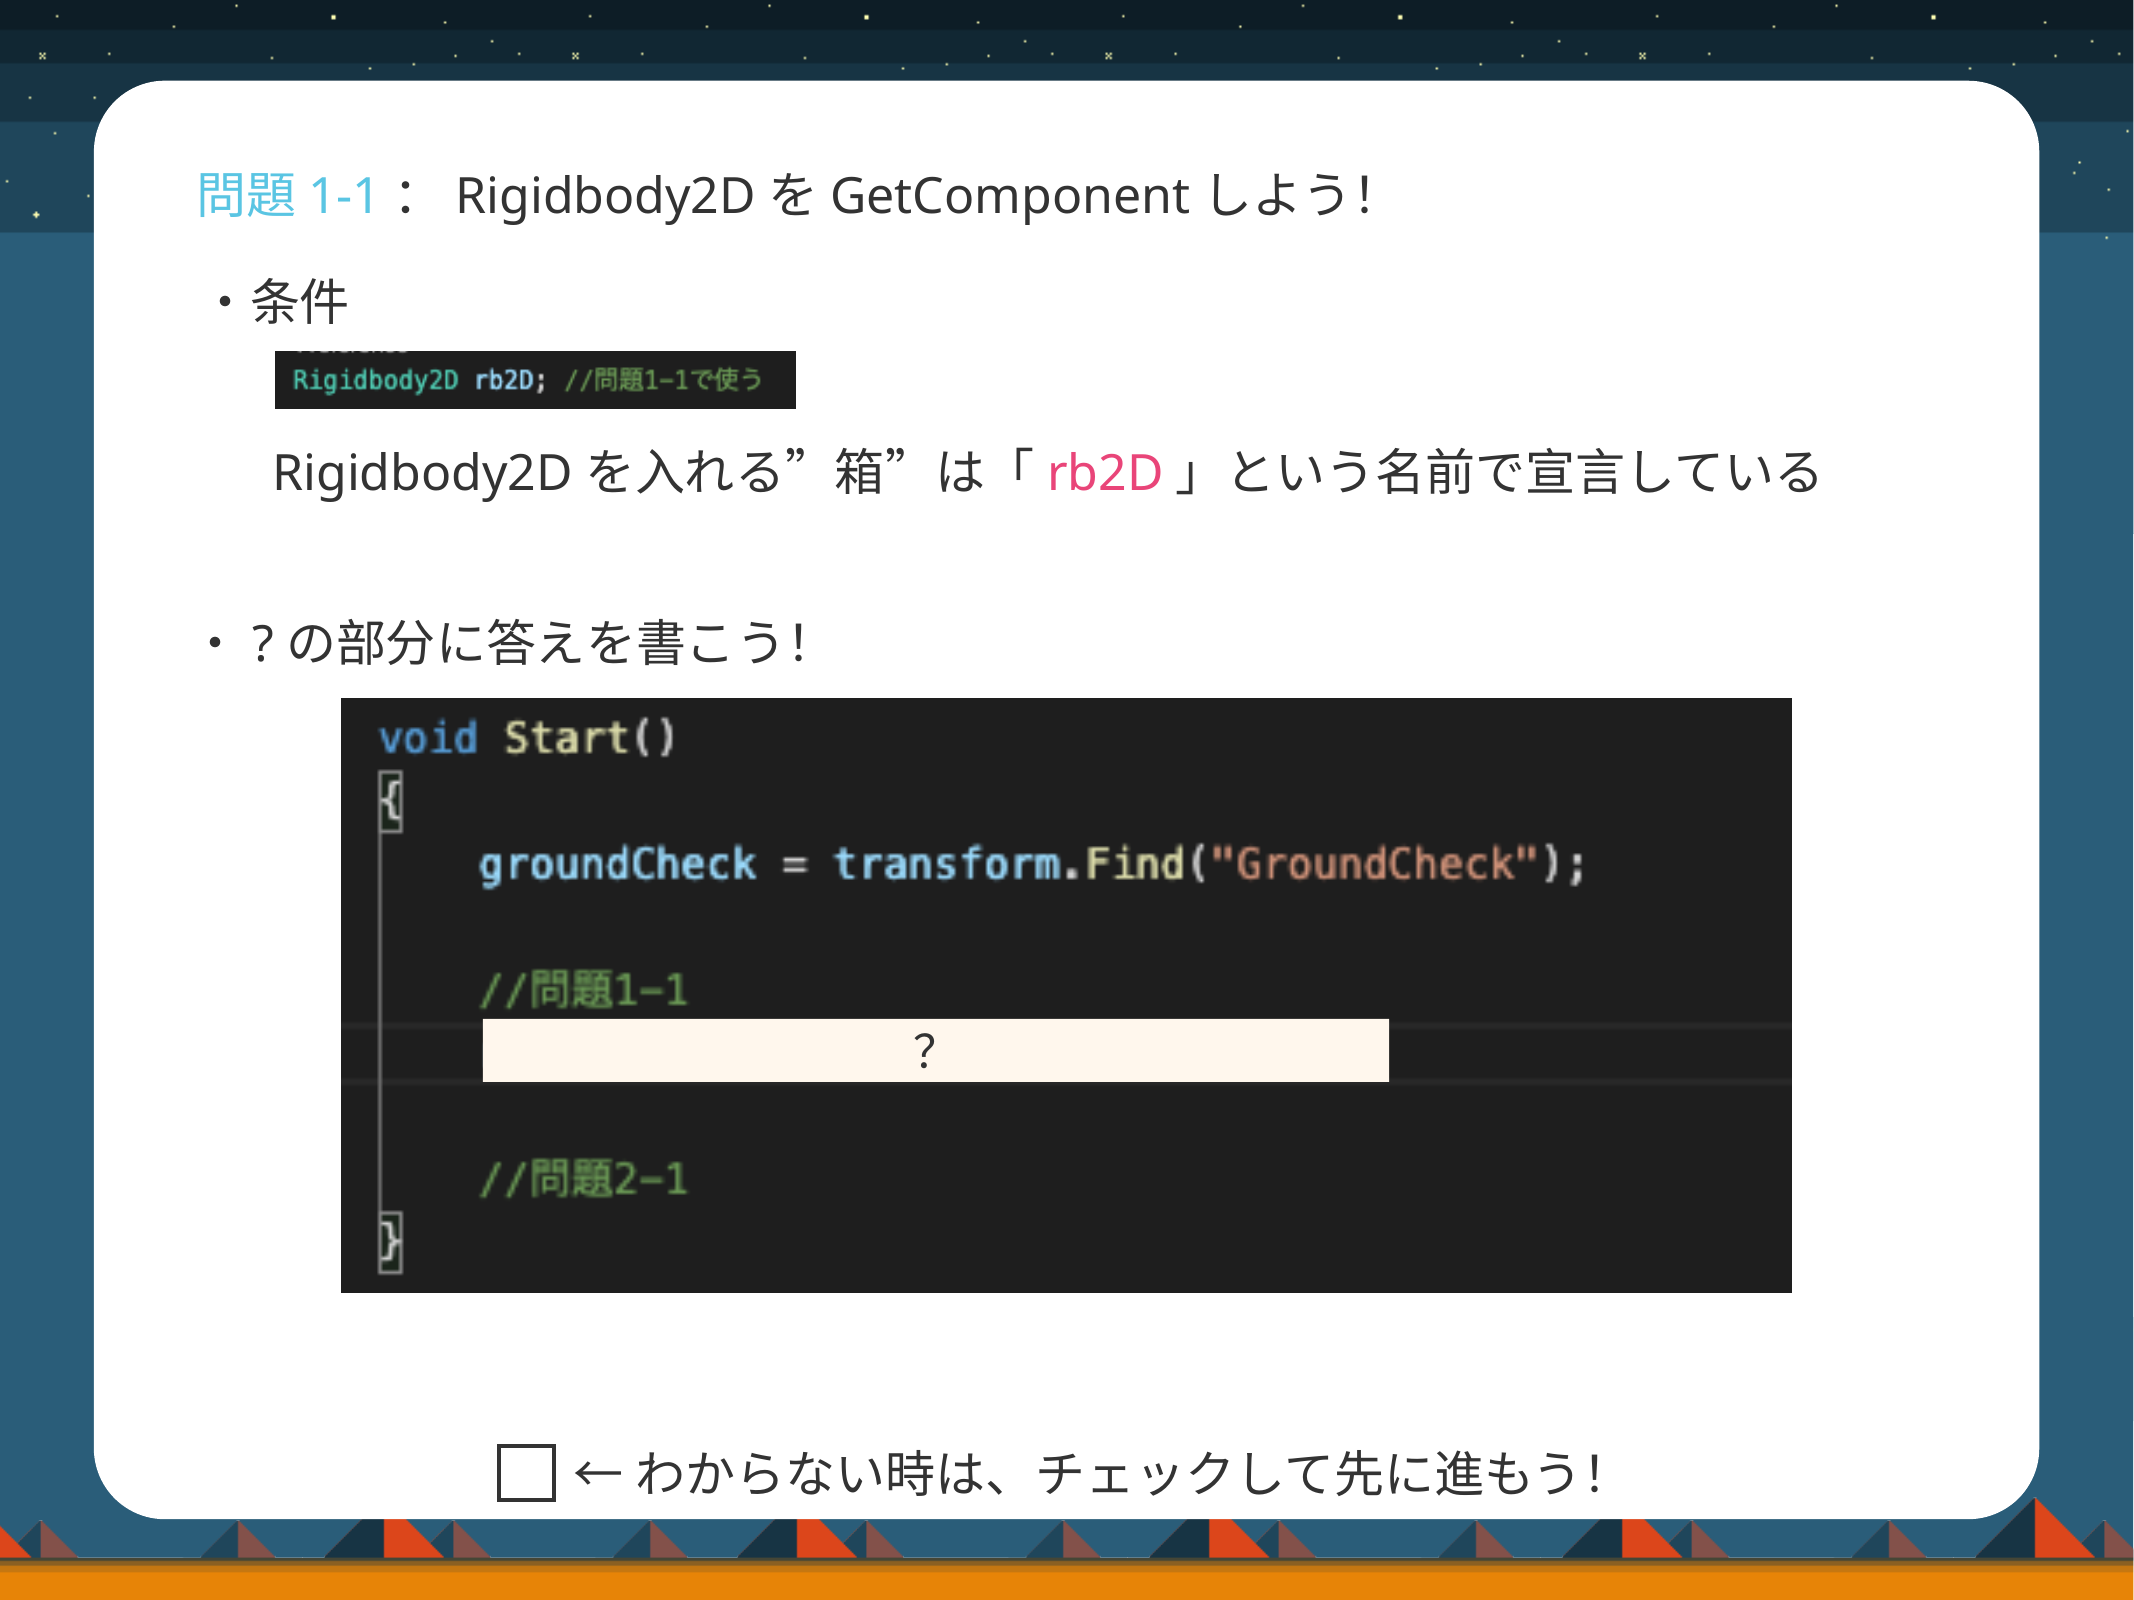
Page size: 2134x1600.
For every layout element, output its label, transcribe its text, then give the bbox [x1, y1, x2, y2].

picture [274, 351, 797, 409]
text_box Rigidbody2Dを入れる”箱”は「rb2D」という名前で宣言している [263, 432, 1833, 509]
text_box 問題1-1：Rigidbody2DをGetComponentしよう！ [188, 155, 1412, 232]
text_box [499, 1445, 555, 1500]
text_box ・条件 [191, 261, 359, 339]
picture [341, 698, 1793, 1294]
picture [0, 0, 2134, 533]
text_box ←わからない時は、チェックして先に進もう！ [564, 1433, 1641, 1511]
text_box ・?の部分に答えを書こう！ [181, 603, 845, 680]
picture [0, 1422, 2134, 1600]
